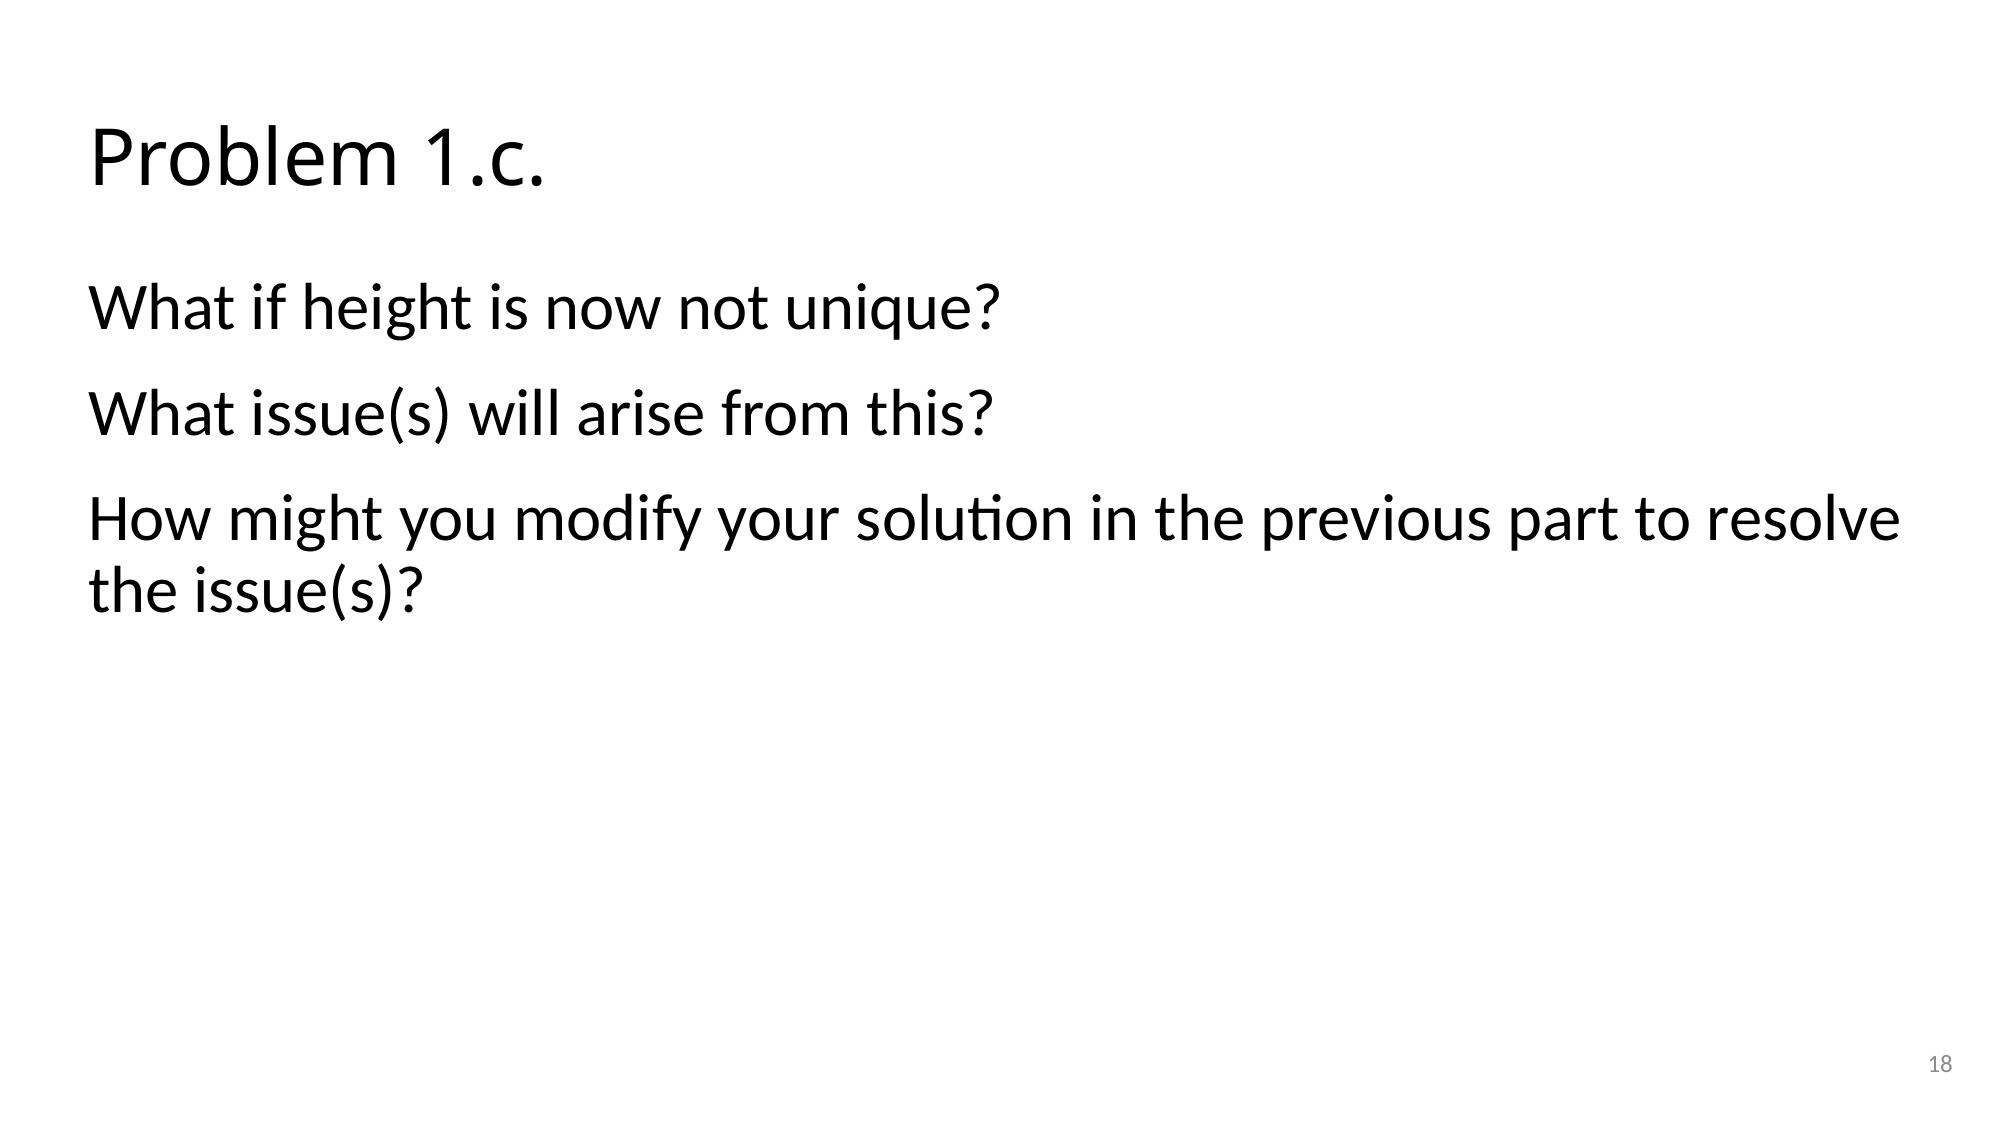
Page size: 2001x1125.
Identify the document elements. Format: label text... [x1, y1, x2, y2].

list What if height is now not unique? What issue(s) will arise from this? How might you modify your solution in the previous part to resolve the issue(s)? [68, 252, 1932, 1000]
title Problem 1.c. [68, 97, 1932, 223]
slide_number 18 [1853, 1019, 1974, 1106]
